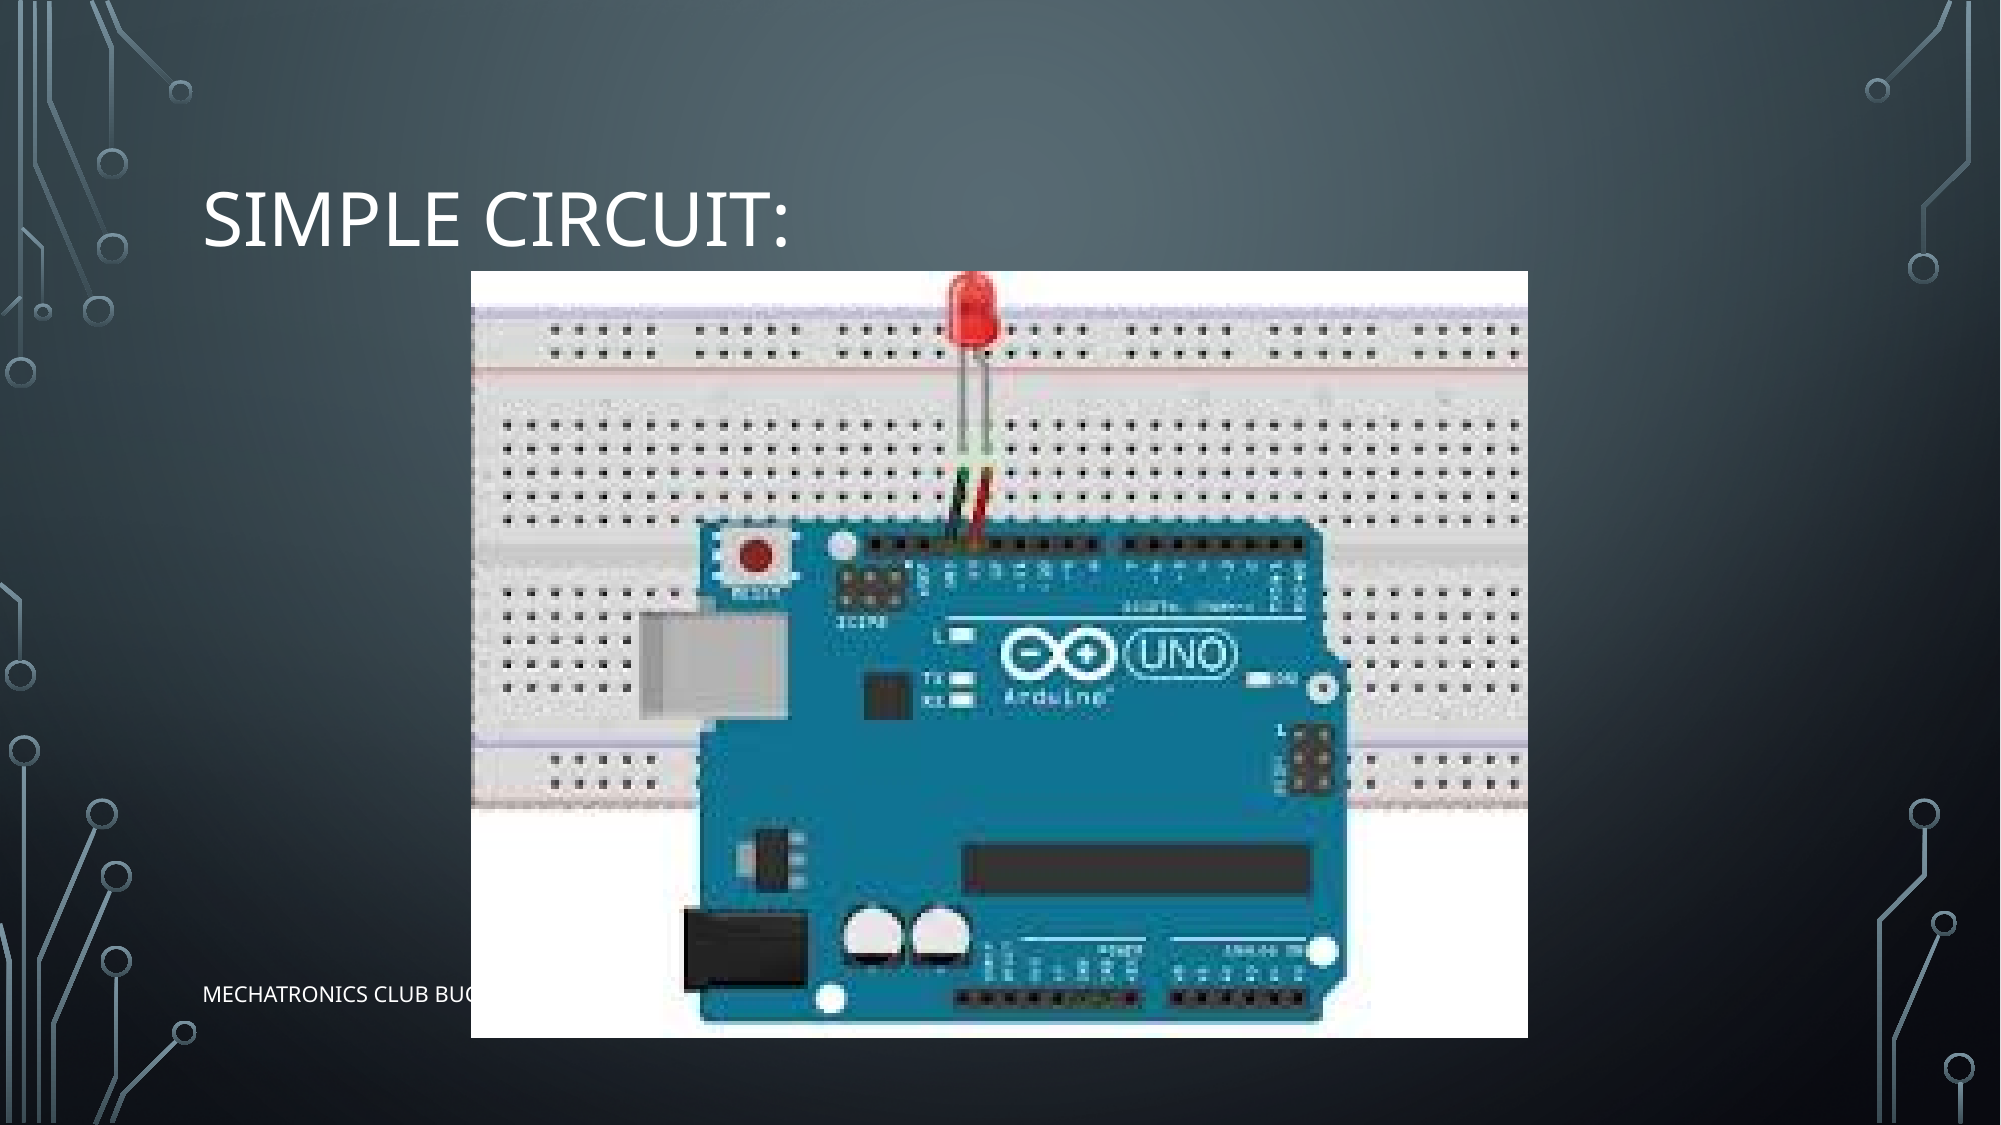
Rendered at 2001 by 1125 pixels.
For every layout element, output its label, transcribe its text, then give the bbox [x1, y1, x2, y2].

title Simple circuit: [187, 101, 1813, 344]
footer Mechatronics Club Bucharest [187, 965, 471, 1025]
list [471, 270, 1528, 1039]
